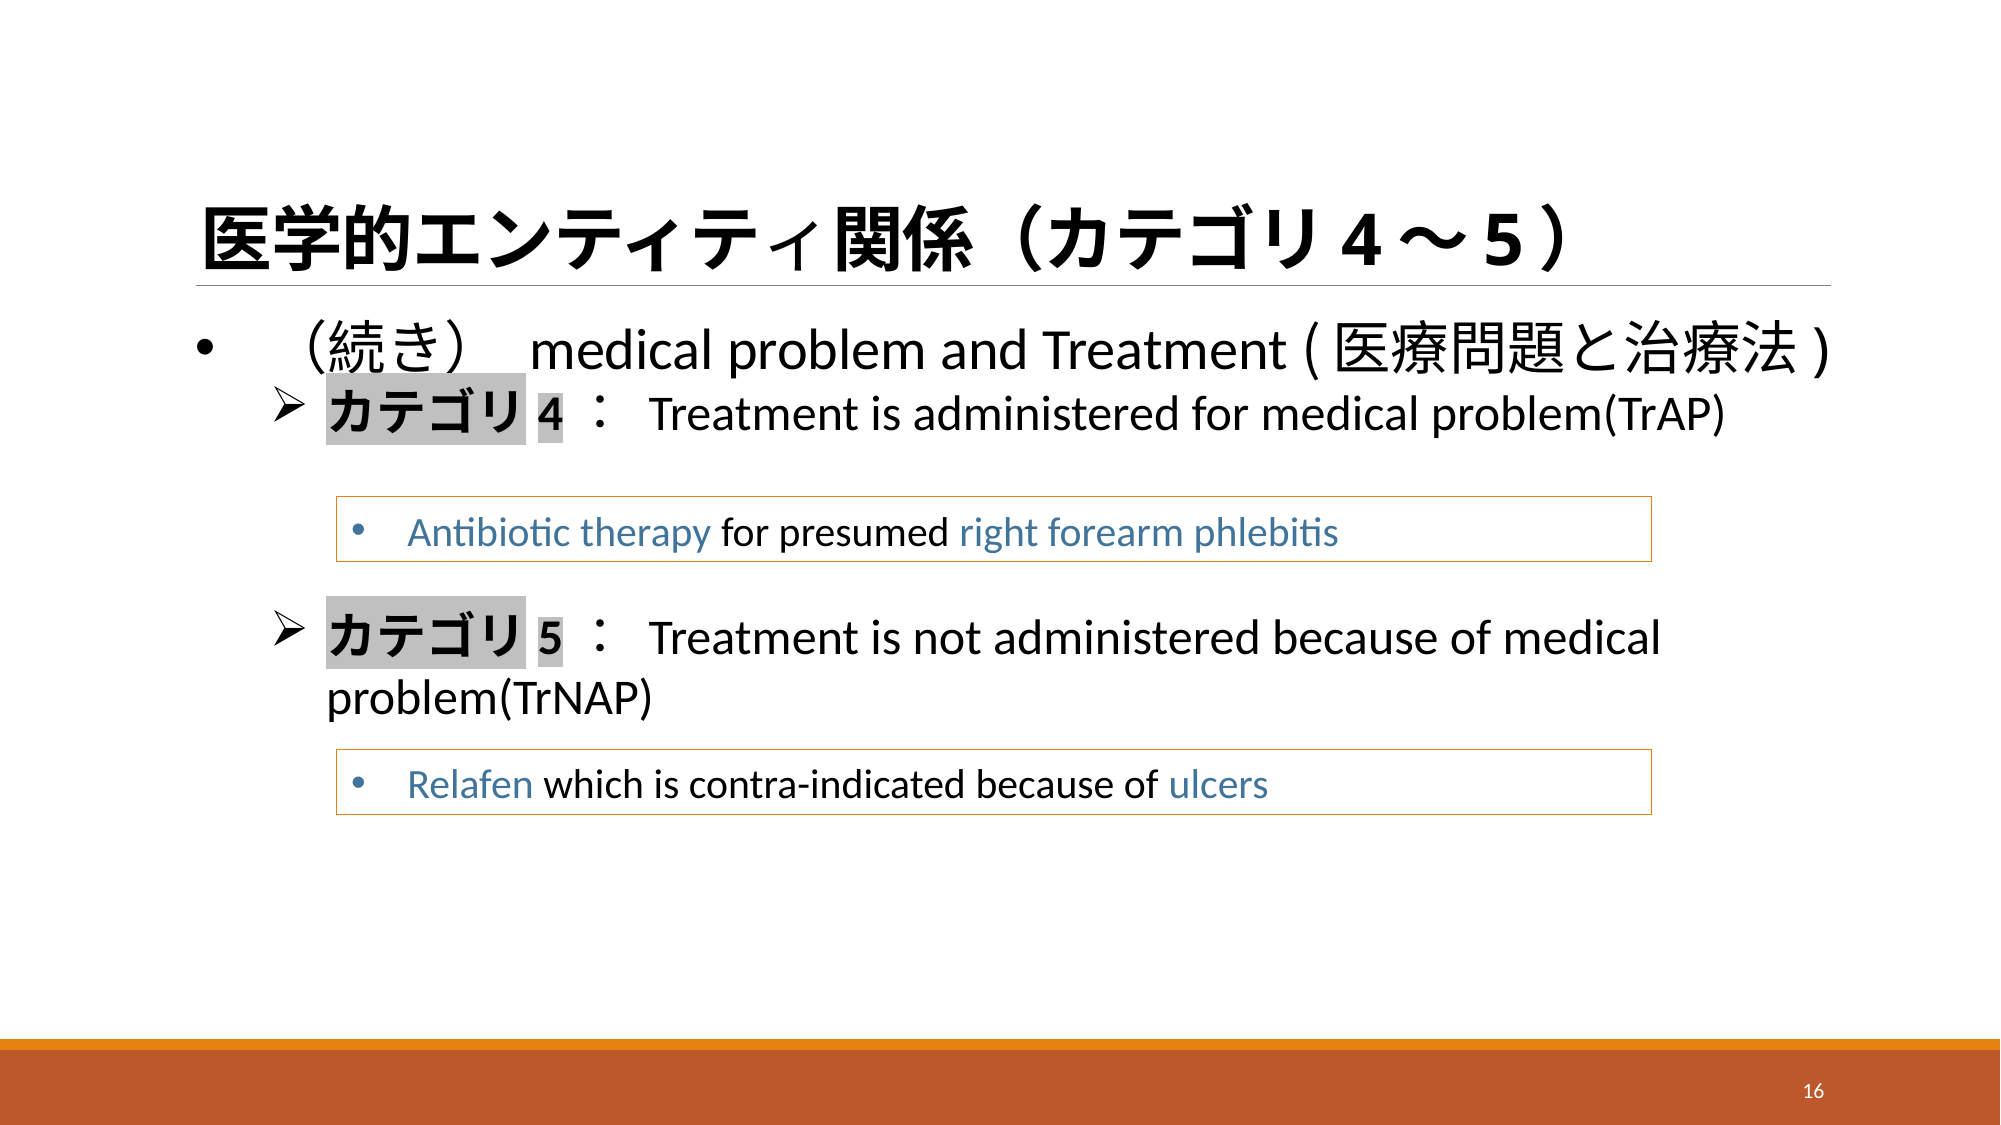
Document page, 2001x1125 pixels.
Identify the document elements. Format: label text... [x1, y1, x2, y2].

text_box Relafen which is contra-indicated because of ulcers [336, 749, 1652, 815]
title 医学的エンティティ関係（カテゴリ4〜5） [185, 126, 1653, 288]
slide_number 16 [1624, 1059, 1840, 1120]
text_box Antibiotic therapy for presumed right forearm phlebitis [336, 496, 1652, 562]
text_box カテゴリ5： Treatment is not administered because of medical problem(TrNAP) [179, 596, 1858, 777]
text_box （続き） medical problem and Treatment (医療問題と治療法) カテゴリ4： Treatment is administered for medical problem(TrAP) [179, 303, 1858, 449]
